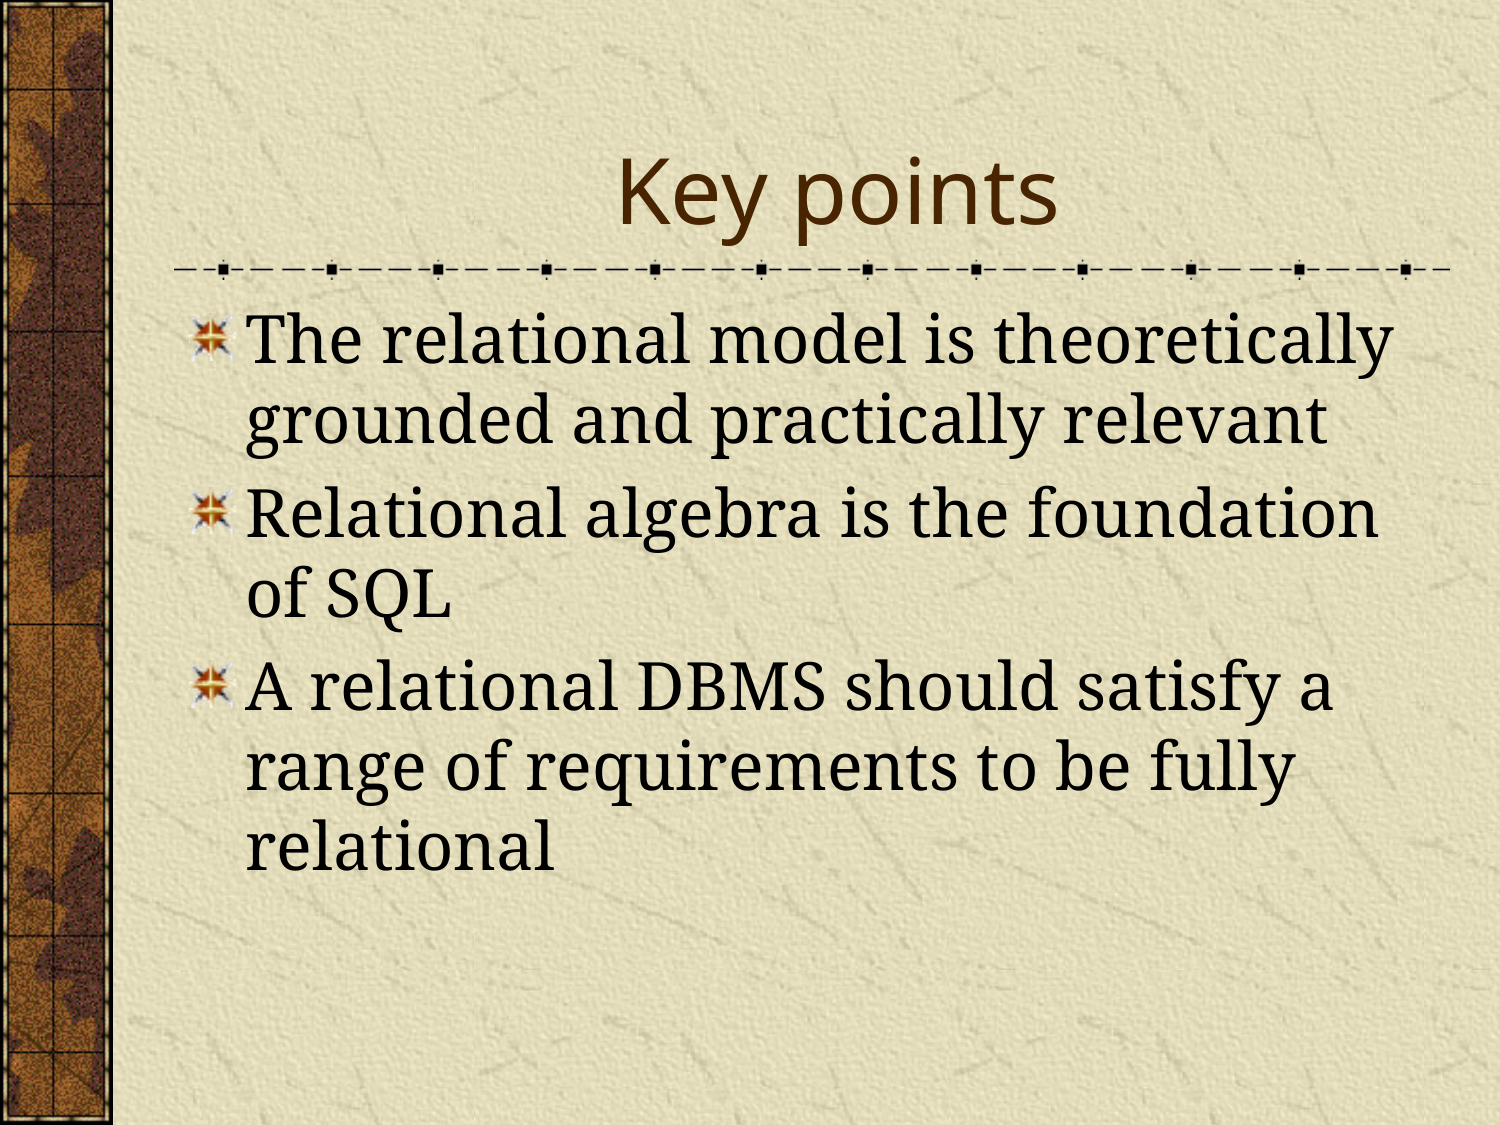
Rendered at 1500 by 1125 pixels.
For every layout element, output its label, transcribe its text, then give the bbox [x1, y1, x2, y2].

list The relational model is theoretically grounded and practically relevant Relational algebra is the foundation of SQL A relational DBMS should satisfy a range of requirements to be fully relational [173, 289, 1449, 965]
picture [0, 0, 1500, 1125]
title Key points [199, 62, 1476, 251]
